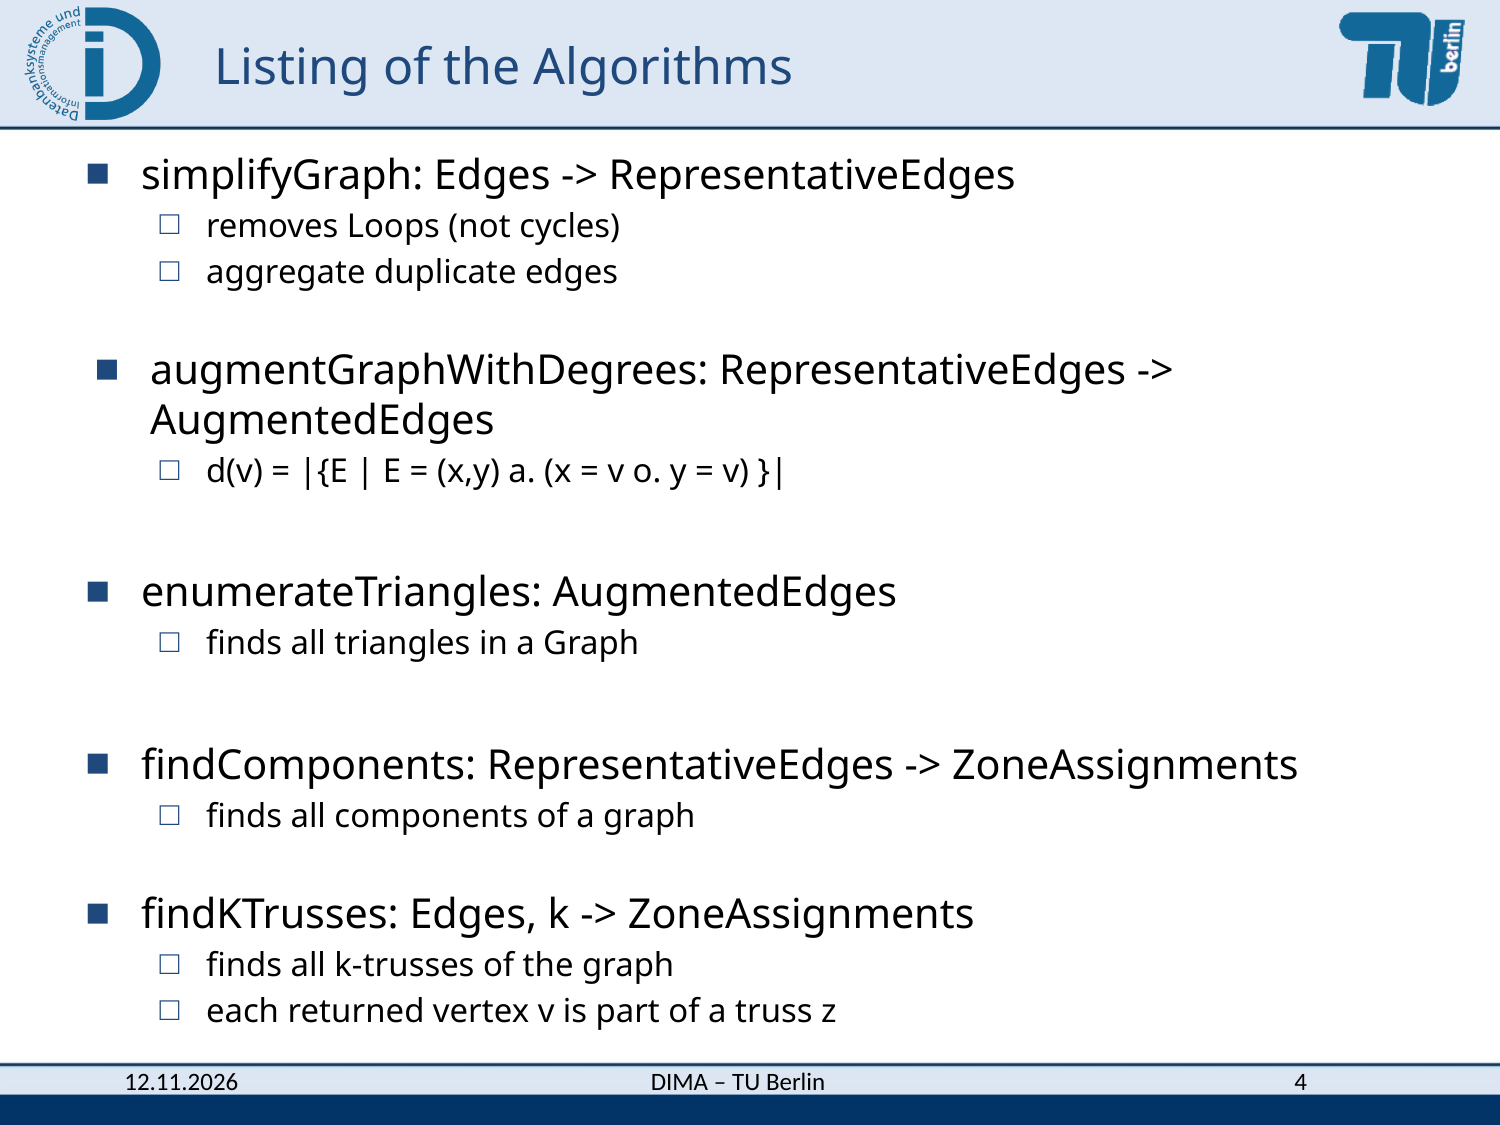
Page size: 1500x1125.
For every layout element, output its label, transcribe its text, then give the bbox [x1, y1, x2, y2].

picture [0, 0, 1500, 1125]
list simplifyGraph: Edges -> RepresentativeEdges removes Loops (not cycles) aggregate duplicate edges augmentGraphWithDegrees: RepresentativeEdges -> AugmentedEdges d(v) = |{E | E = (x,y) a. (x = v o. y = v) }| enumerateTriangles: AugmentedEdges finds all triangles in a Graph findComponents: RepresentativeEdges -> ZoneAssignments finds all components of a graph findKTrusses: Edges, k -> ZoneAssignments finds all k-trusses of the graph each returned vertex v is part of a truss z [70, 140, 1430, 1043]
title Listing of the Algorithms [199, 11, 1325, 118]
